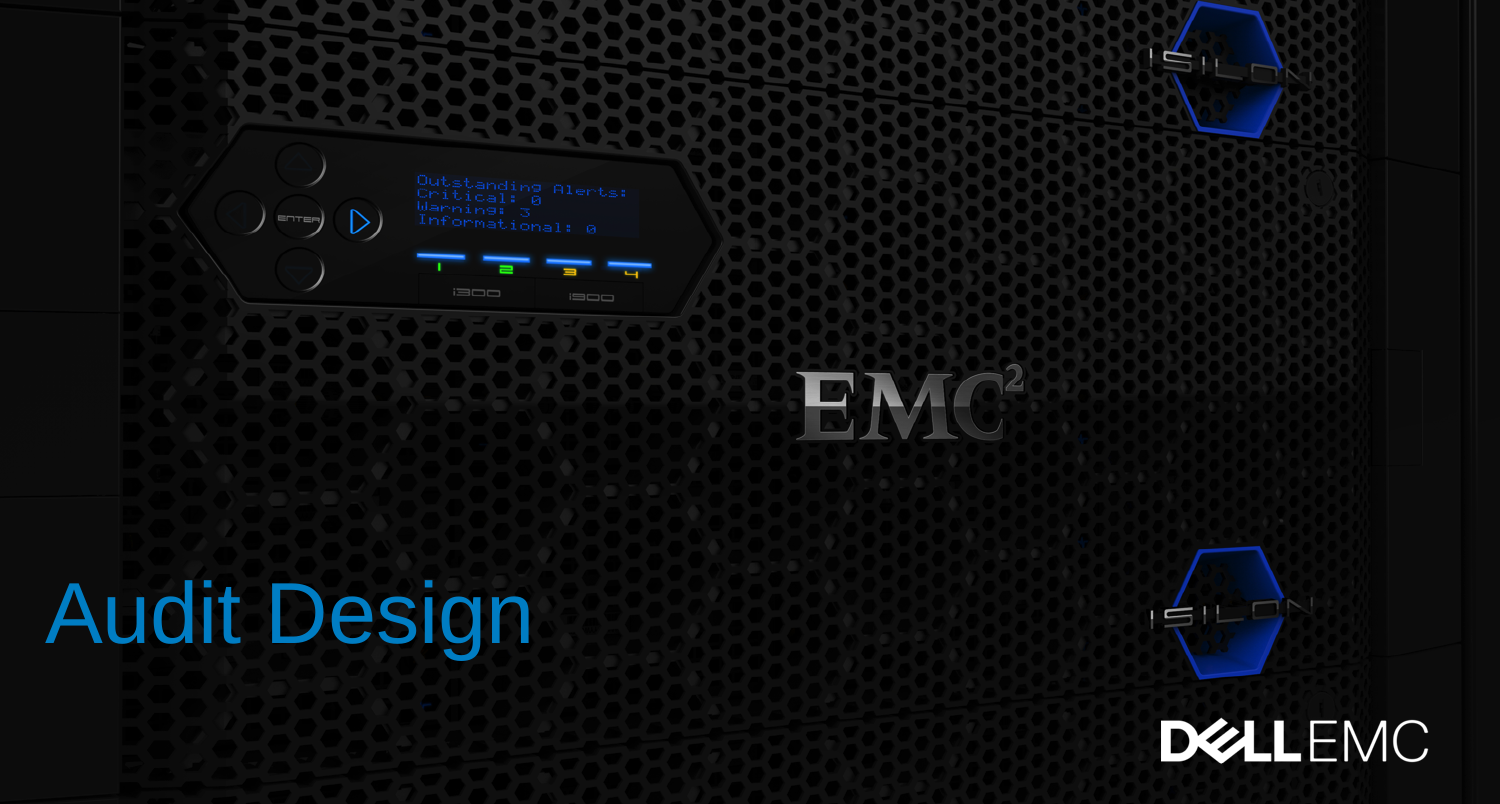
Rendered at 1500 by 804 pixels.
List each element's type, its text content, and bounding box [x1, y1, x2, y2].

picture [0, 0, 1500, 804]
title Audit Design [45, 548, 1139, 669]
